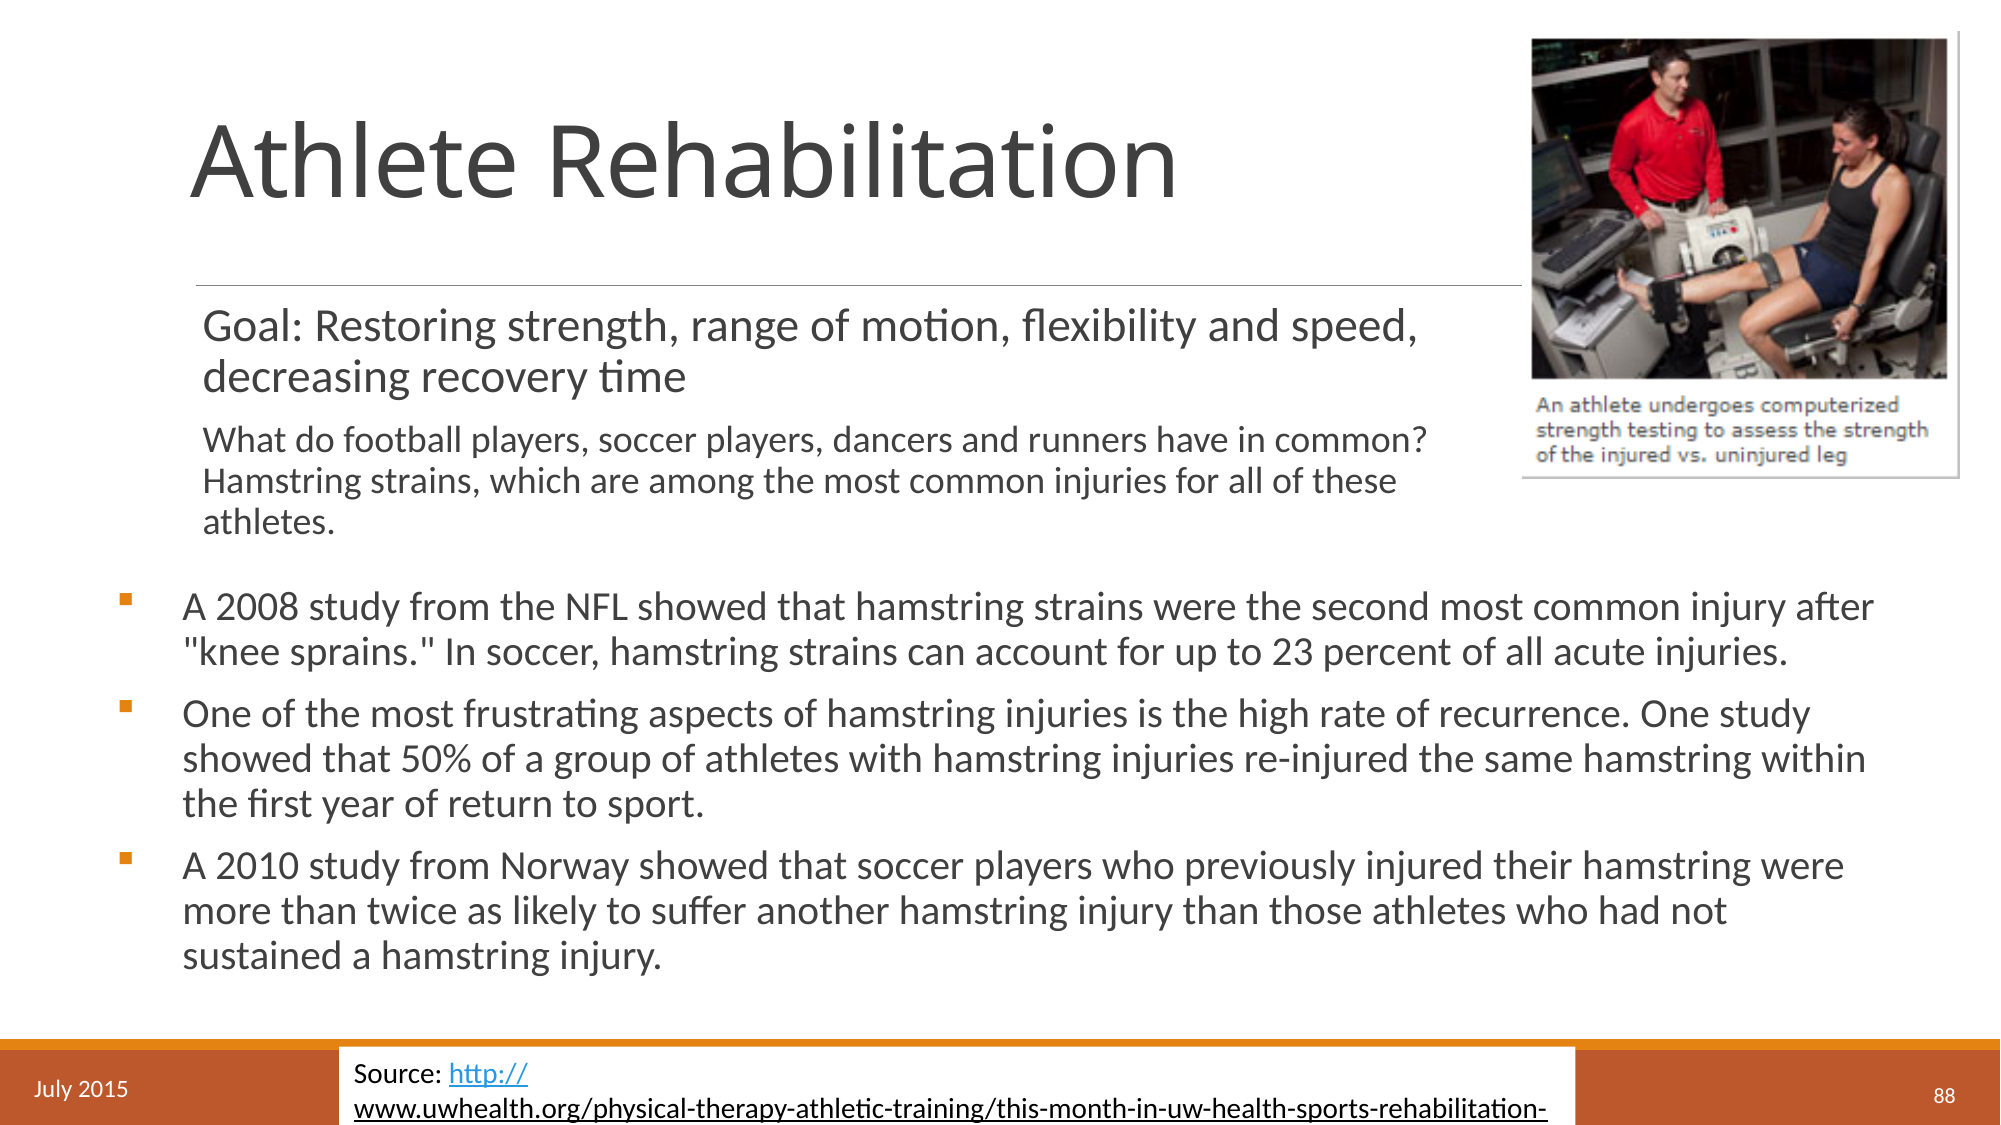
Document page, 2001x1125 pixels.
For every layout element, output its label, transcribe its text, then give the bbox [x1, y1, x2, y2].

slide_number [19, 1065, 339, 1125]
title Athlete Rehabilitation [175, 94, 1519, 225]
text_box Goal: Restoring strength, range of motion, flexibility and speed, decreasing recovery time What do football players, soccer players, dancers and runners have in common? Hamstring strains, which are among the most common injuries for all of these athletes. [202, 293, 1496, 553]
text_box Source: http://www.uwhealth.org/physical-therapy-athletic-training/this-month-in-uw-health-sports-rehabilitation-april-may-2010/27379 [339, 1046, 1576, 1125]
picture [1522, 30, 1961, 480]
list A 2008 study from the NFL showed that hamstring strains were the second most common injury after "knee sprains." In soccer, hamstring strains can account for up to 23 percent of all acute injuries. One of the most frustrating aspects of hamstring injuries is the high rate of recurrence. One study showed that 50% of a group of athletes with hamstring injuries re-injured the same hamstring within the first year of return to sport. A 2010 study from Norway showed that soccer players who previously injured their hamstring were more than twice as likely to suffer another hamstring injury than those athletes who had not sustained a hamstring injury. [116, 577, 1885, 1023]
slide_number 88 [1755, 1065, 1971, 1125]
